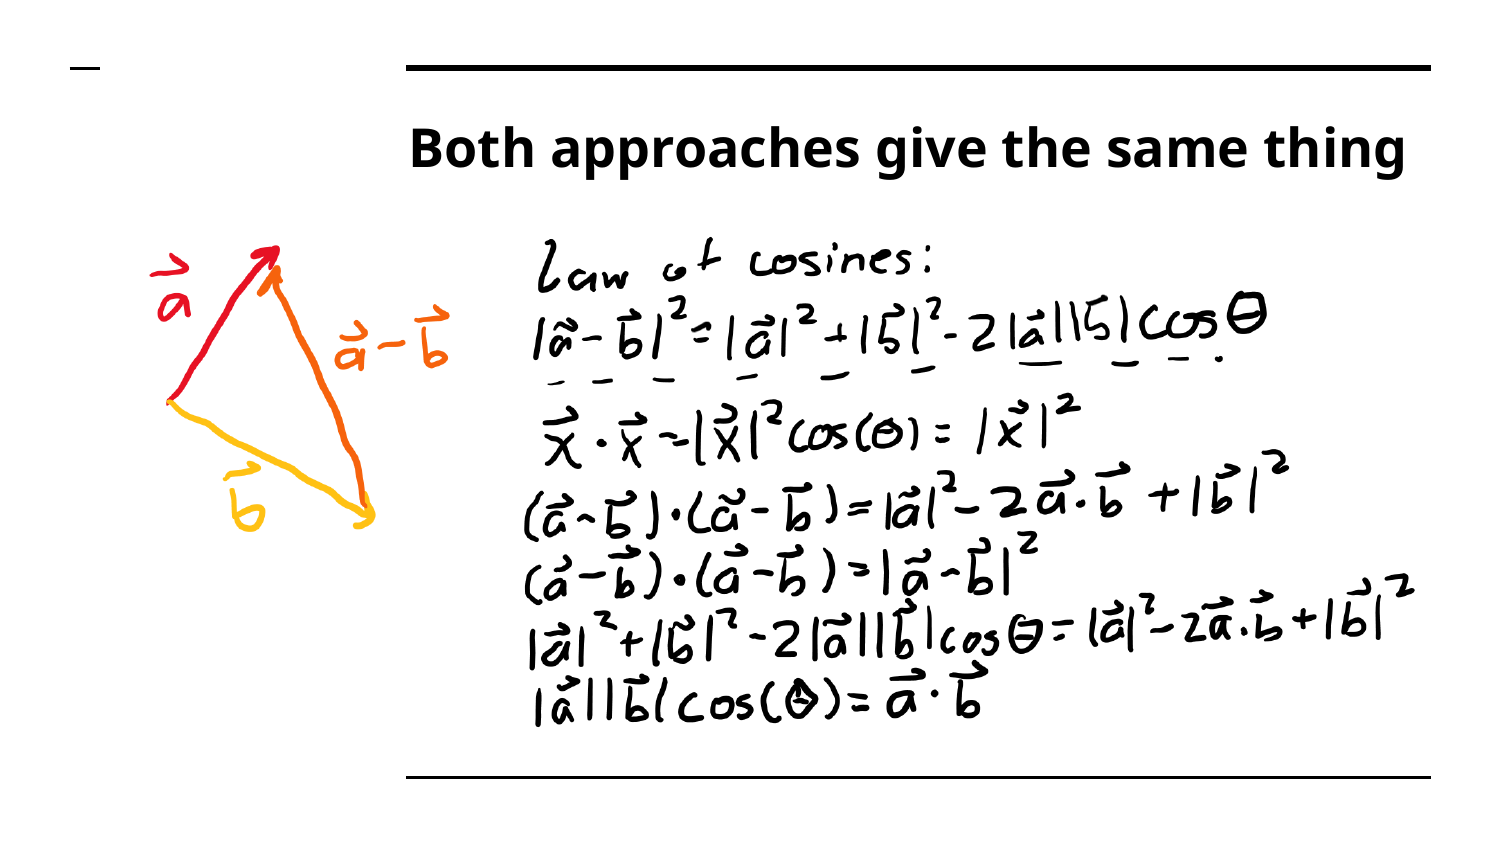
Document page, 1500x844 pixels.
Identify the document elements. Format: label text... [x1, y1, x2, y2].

picture [86, 179, 1465, 770]
title Both approaches give the same thing [393, 94, 1431, 178]
